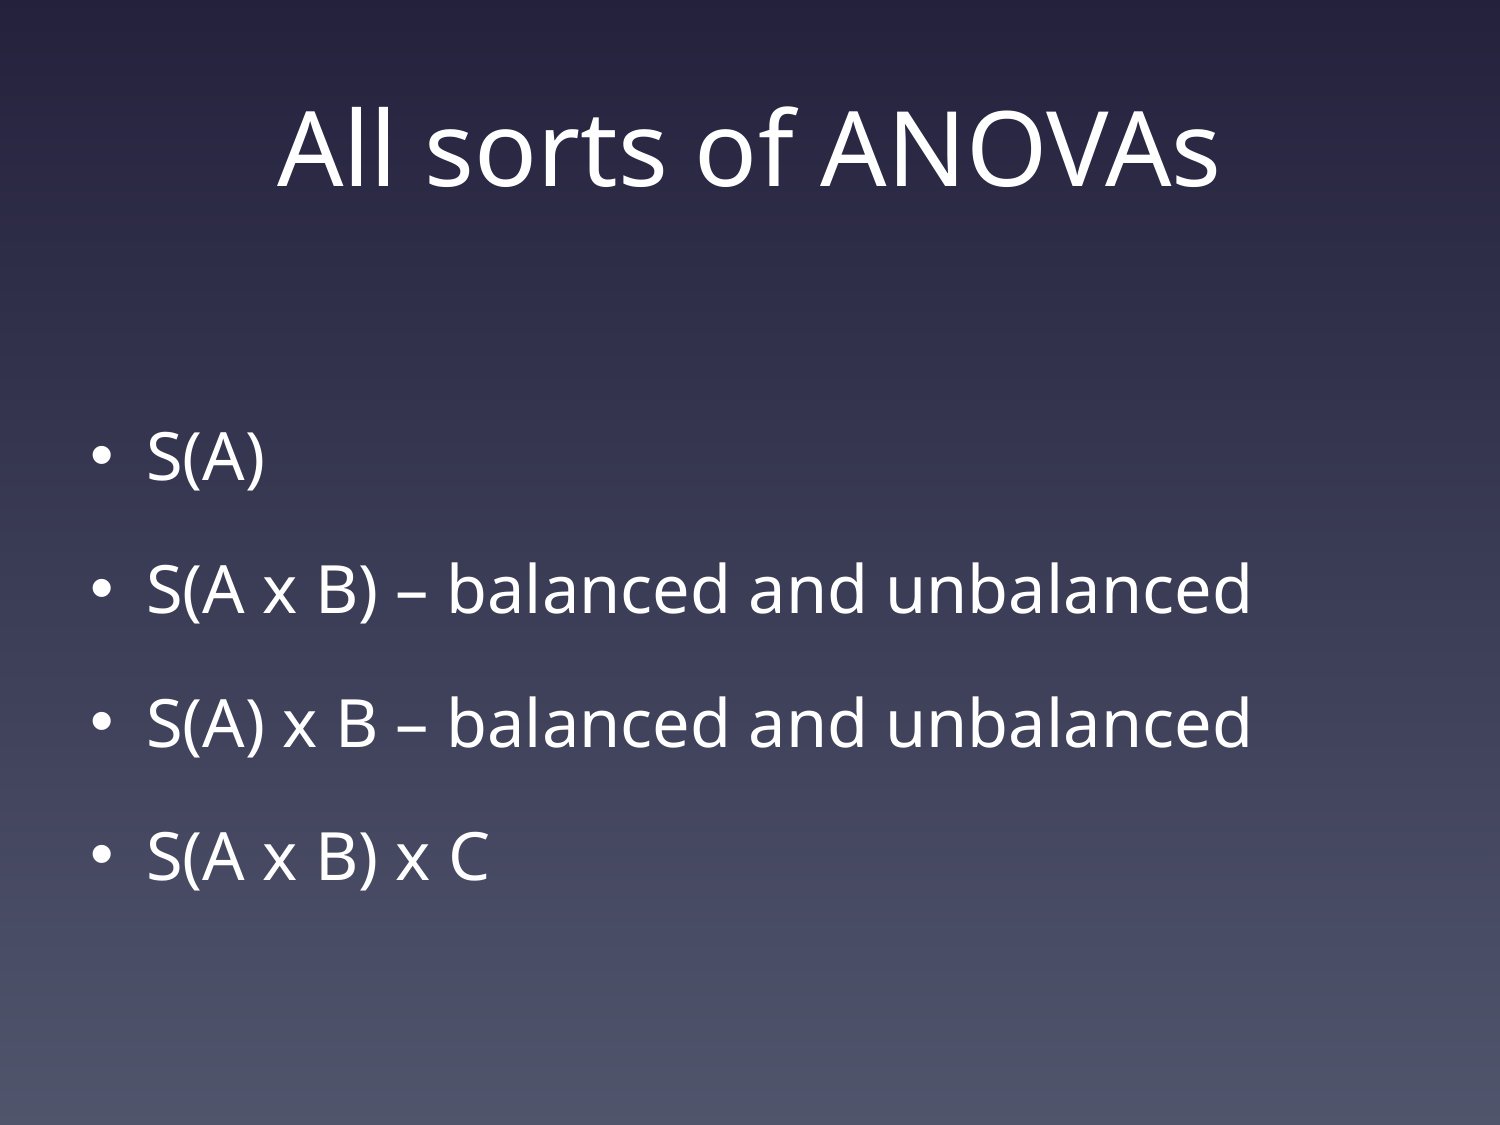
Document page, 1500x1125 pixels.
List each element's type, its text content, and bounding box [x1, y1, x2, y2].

title All sorts of ANOVAs [75, 75, 1425, 262]
list S(A) S(A x B) – balanced and unbalanced S(A) x B – balanced and unbalanced S(A x B) x C [75, 262, 1425, 1005]
